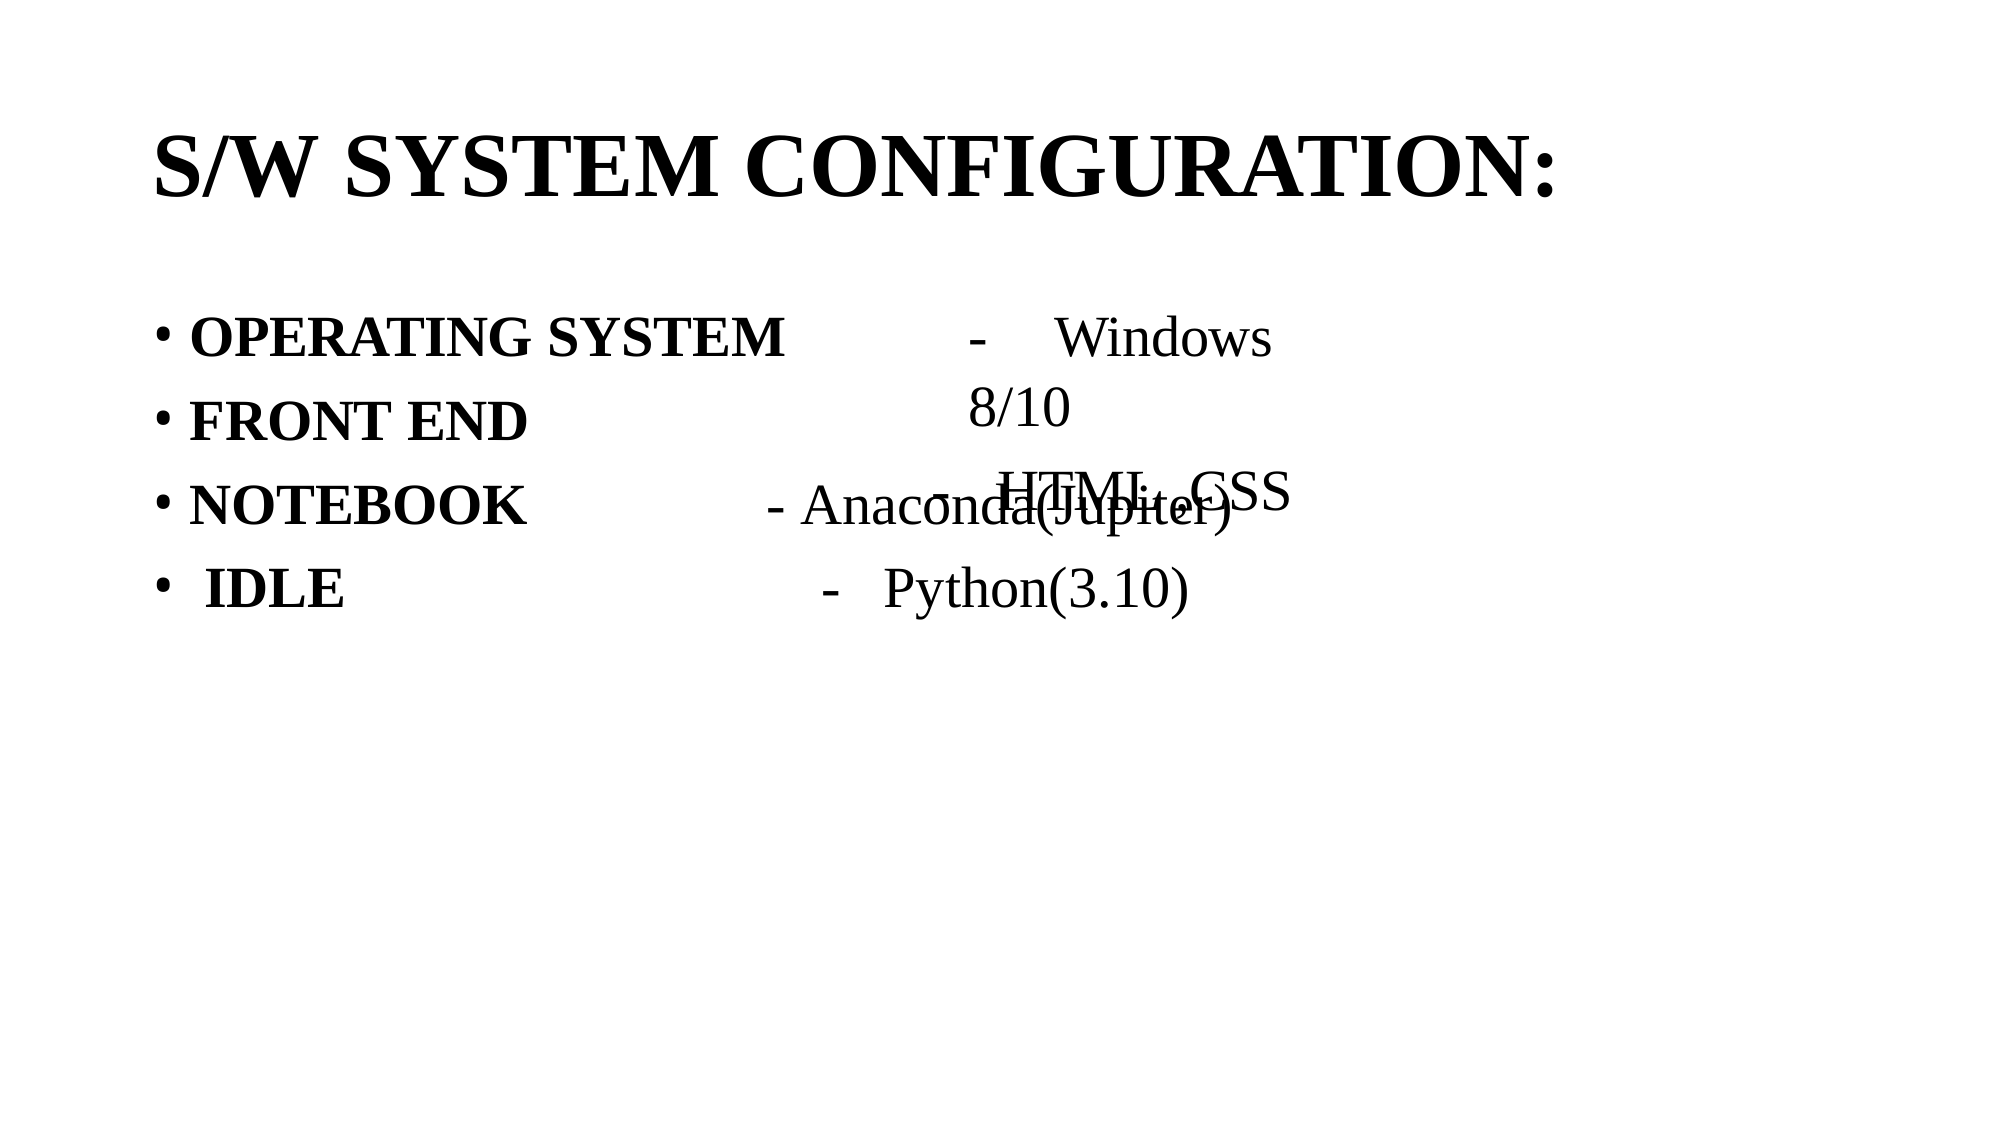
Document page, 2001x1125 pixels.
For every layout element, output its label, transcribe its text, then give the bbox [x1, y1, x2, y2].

text_box NOTEBOOK IDLE [150, 449, 532, 620]
title S/W SYSTEM CONFIGURATION: [150, 102, 1569, 293]
text_box - Anaconda(Jupiter) - Python(3.10) [765, 449, 1235, 620]
text_box - Windows 8/10 - HTML ,CSS [929, 281, 1358, 522]
text_box OPERATING SYSTEM FRONT END [150, 281, 796, 452]
